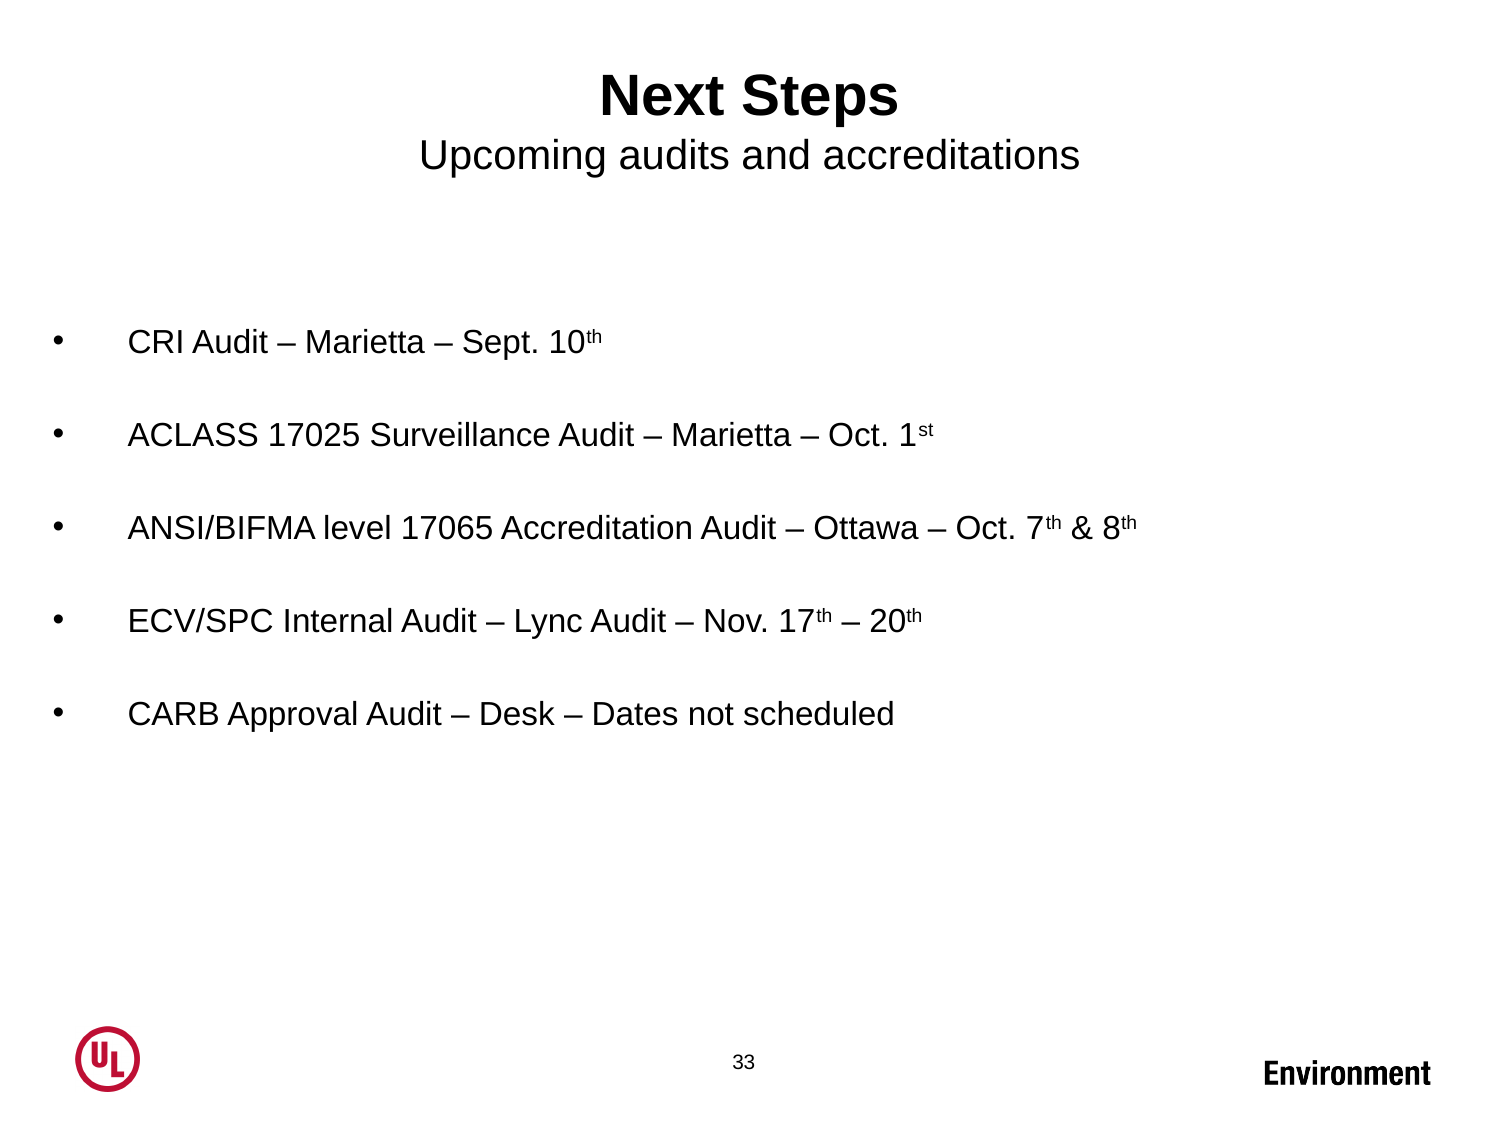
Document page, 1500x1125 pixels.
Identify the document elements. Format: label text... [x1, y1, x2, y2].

slide_number 33 [665, 1031, 771, 1092]
list CRI Audit – Marietta – Sept. 10th ACLASS 17025 Surveillance Audit – Marietta – Oct. 1st ANSI/BIFMA level 17065 Accreditation Audit – Ottawa – Oct. 7th & 8th ECV/SPC Internal Audit – Lync Audit – Nov. 17th – 20th CARB Approval Audit – Desk – Dates not scheduled [37, 312, 1438, 938]
picture [75, 1026, 140, 1092]
title Next Steps Upcoming audits and accreditations [0, 49, 1500, 238]
picture [1260, 1054, 1436, 1089]
